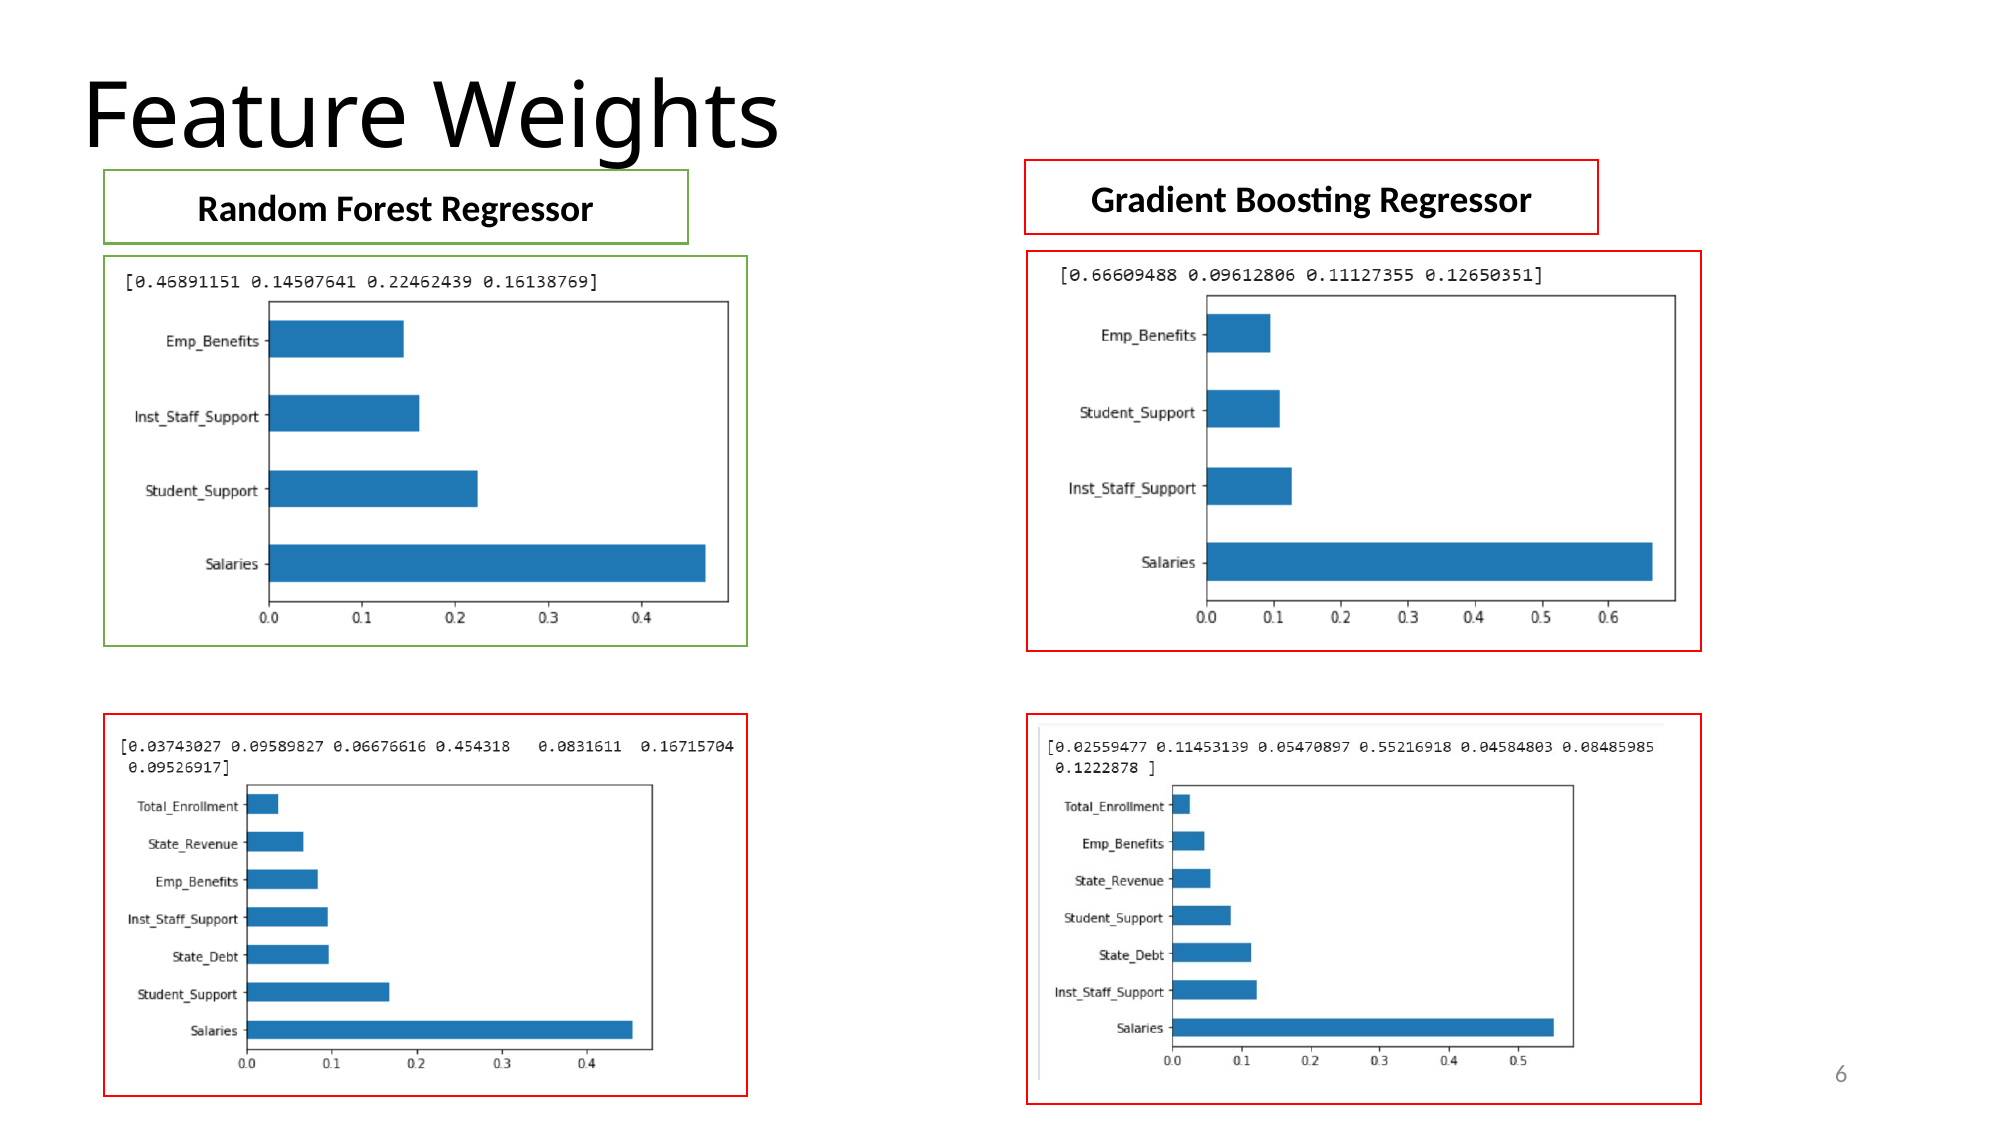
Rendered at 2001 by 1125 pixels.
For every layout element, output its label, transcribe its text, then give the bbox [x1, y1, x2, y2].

title Feature Weights [65, 52, 1791, 184]
text_box Gradient Boosting Regressor [1024, 159, 1599, 235]
slide_number 6 [1412, 1042, 1863, 1103]
picture [115, 730, 742, 1080]
picture [1038, 723, 1664, 1080]
picture [116, 266, 740, 638]
text_box [103, 713, 748, 1097]
text_box [1026, 250, 1702, 652]
text_box [103, 255, 748, 647]
text_box Random Forest Regressor [103, 169, 689, 245]
picture [1052, 255, 1688, 638]
text_box [1026, 713, 1702, 1105]
